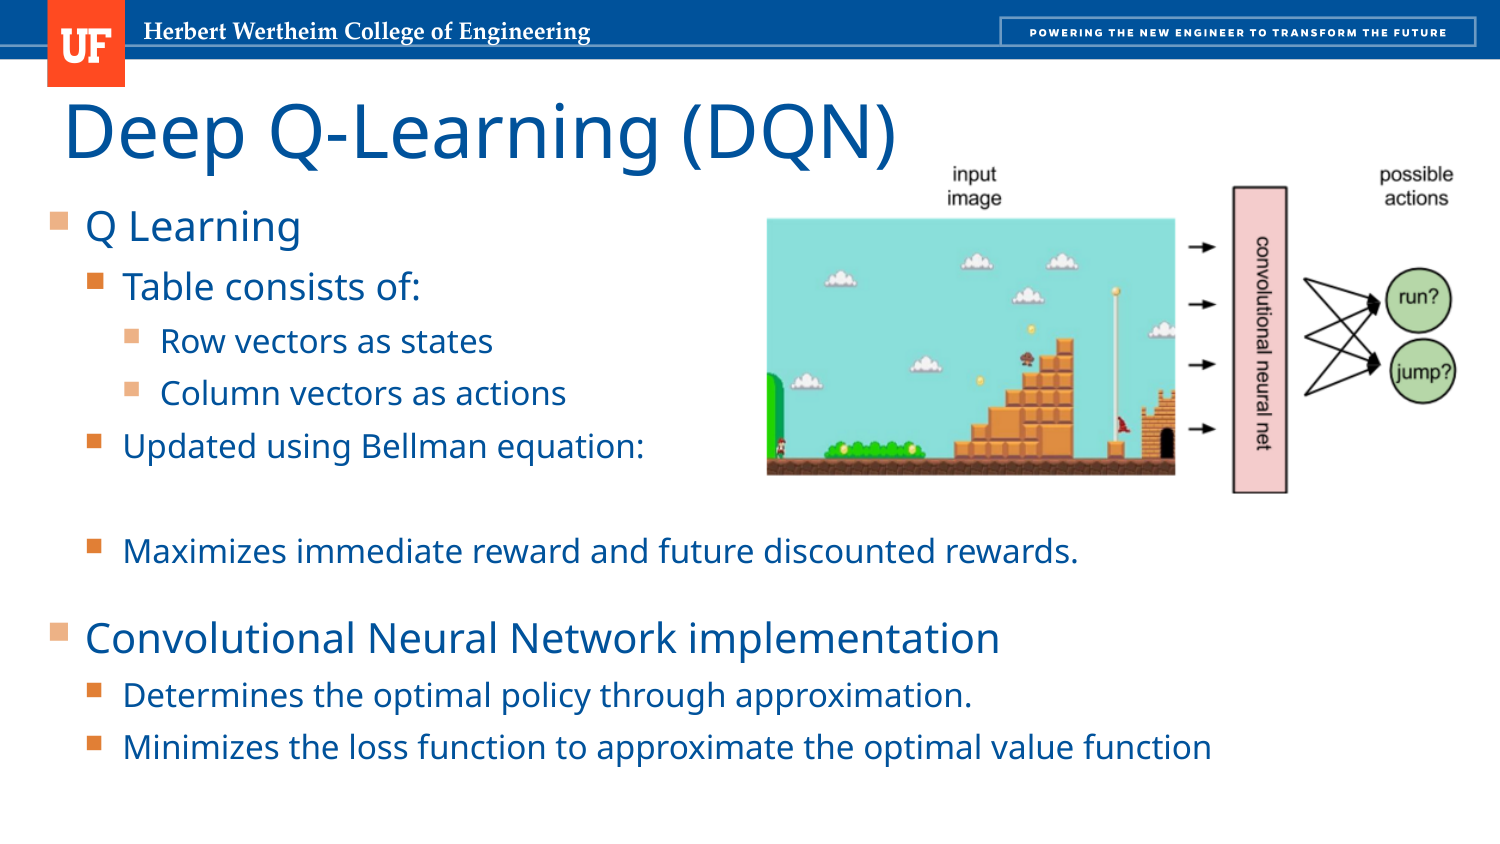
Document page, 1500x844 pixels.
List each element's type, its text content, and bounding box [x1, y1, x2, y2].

picture [742, 138, 1480, 520]
title Deep Q-Learning (DQN) [47, 76, 1288, 214]
picture [0, 0, 1500, 87]
